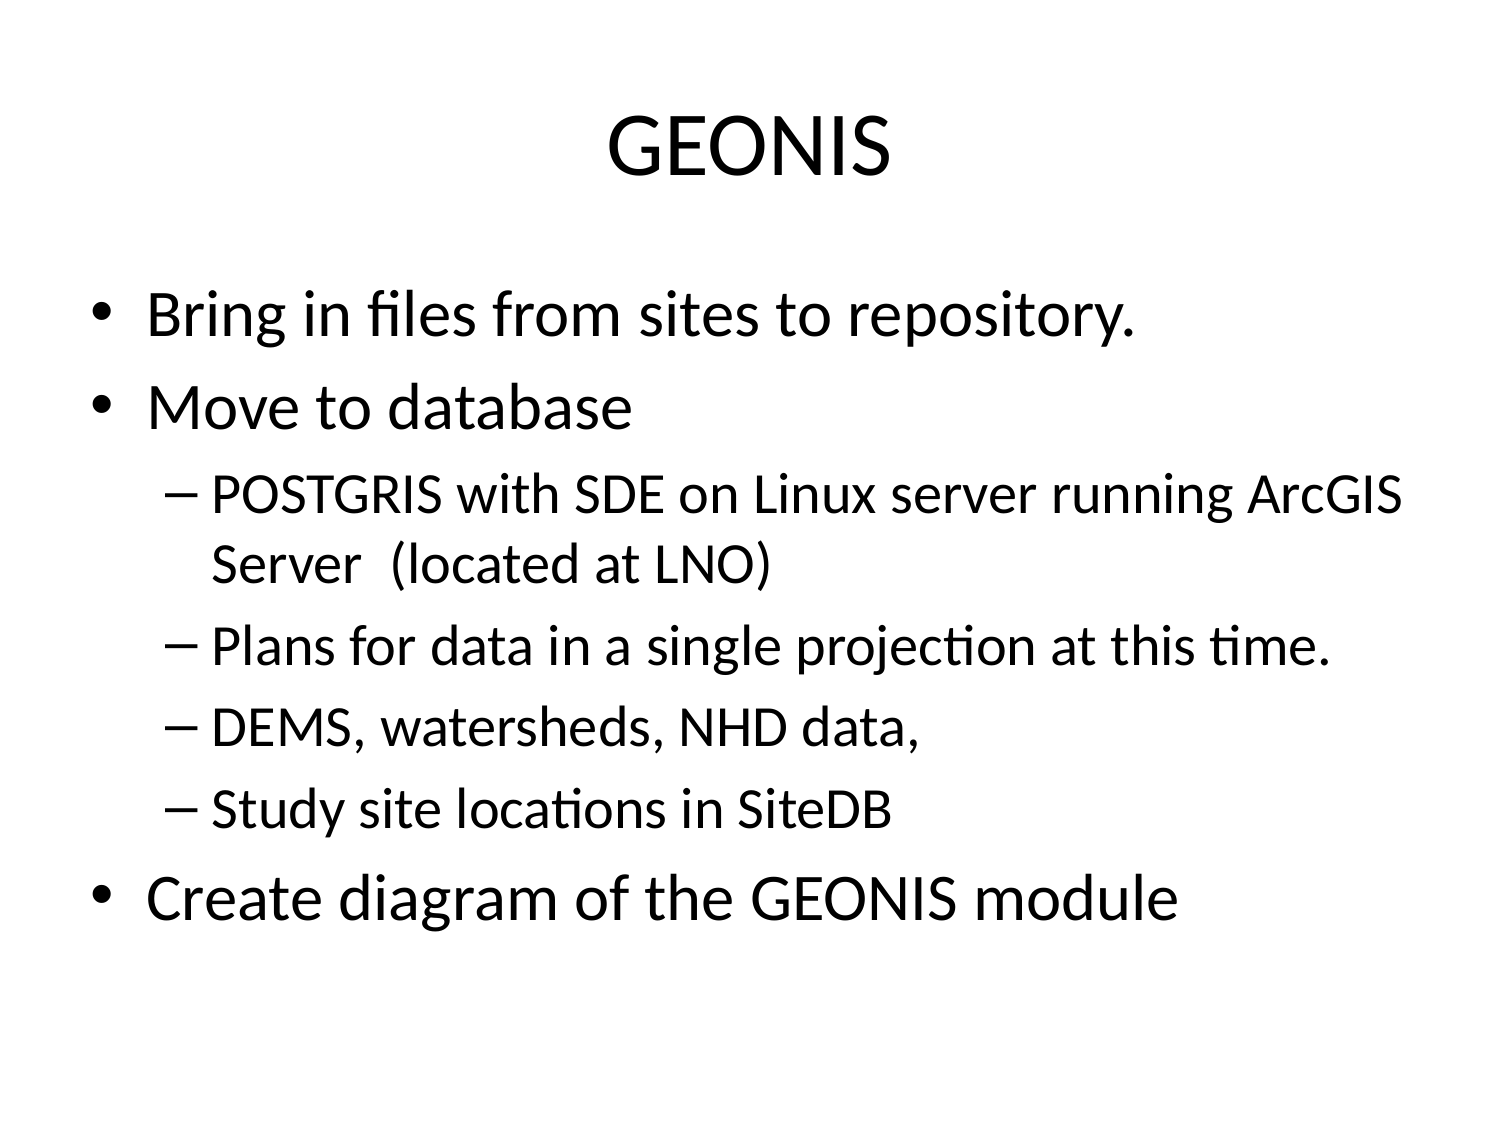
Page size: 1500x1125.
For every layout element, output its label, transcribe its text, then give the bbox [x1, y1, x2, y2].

title GEONIS [75, 45, 1425, 233]
list Bring in files from sites to repository. Move to database POSTGRIS with SDE on Linux server running ArcGIS Server (located at LNO) Plans for data in a single projection at this time. DEMS, watersheds, NHD data, Study site locations in SiteDB Create diagram of the GEONIS module [75, 262, 1425, 1005]
